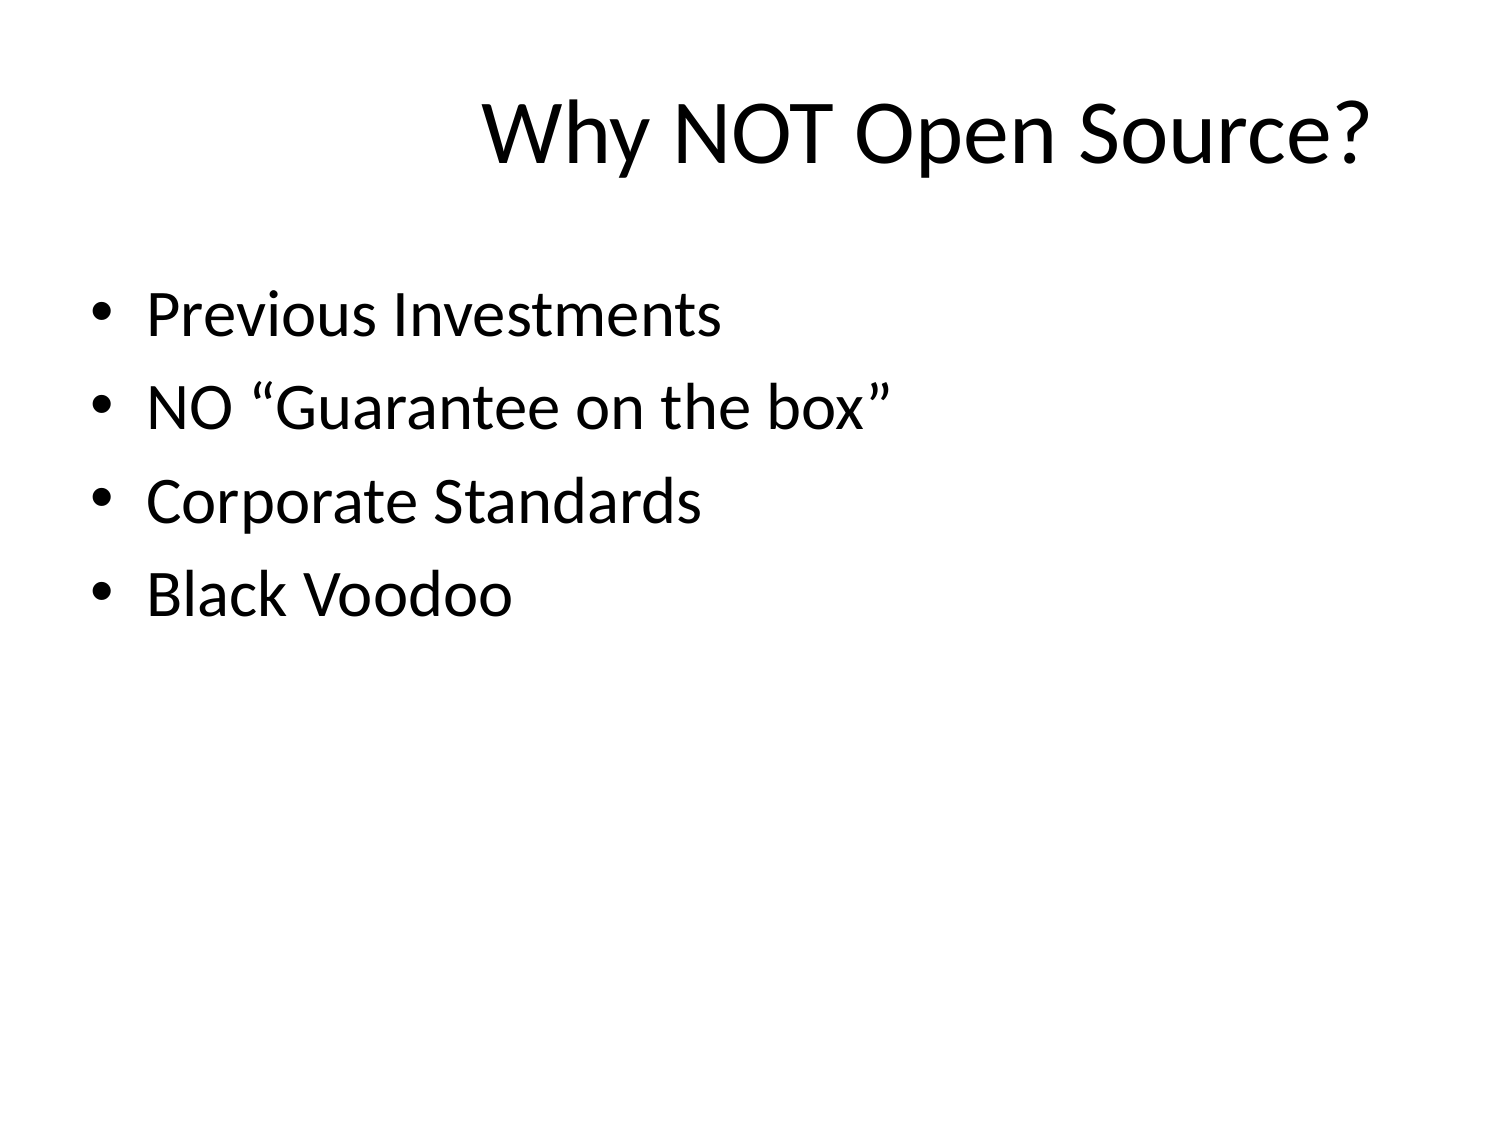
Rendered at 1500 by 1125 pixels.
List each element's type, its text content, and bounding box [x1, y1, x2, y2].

title Why NOT Open Source? [108, 64, 1392, 166]
list Previous Investments NO “Guarantee on the box” Corporate Standards Black Voodoo [74, 262, 1293, 1006]
